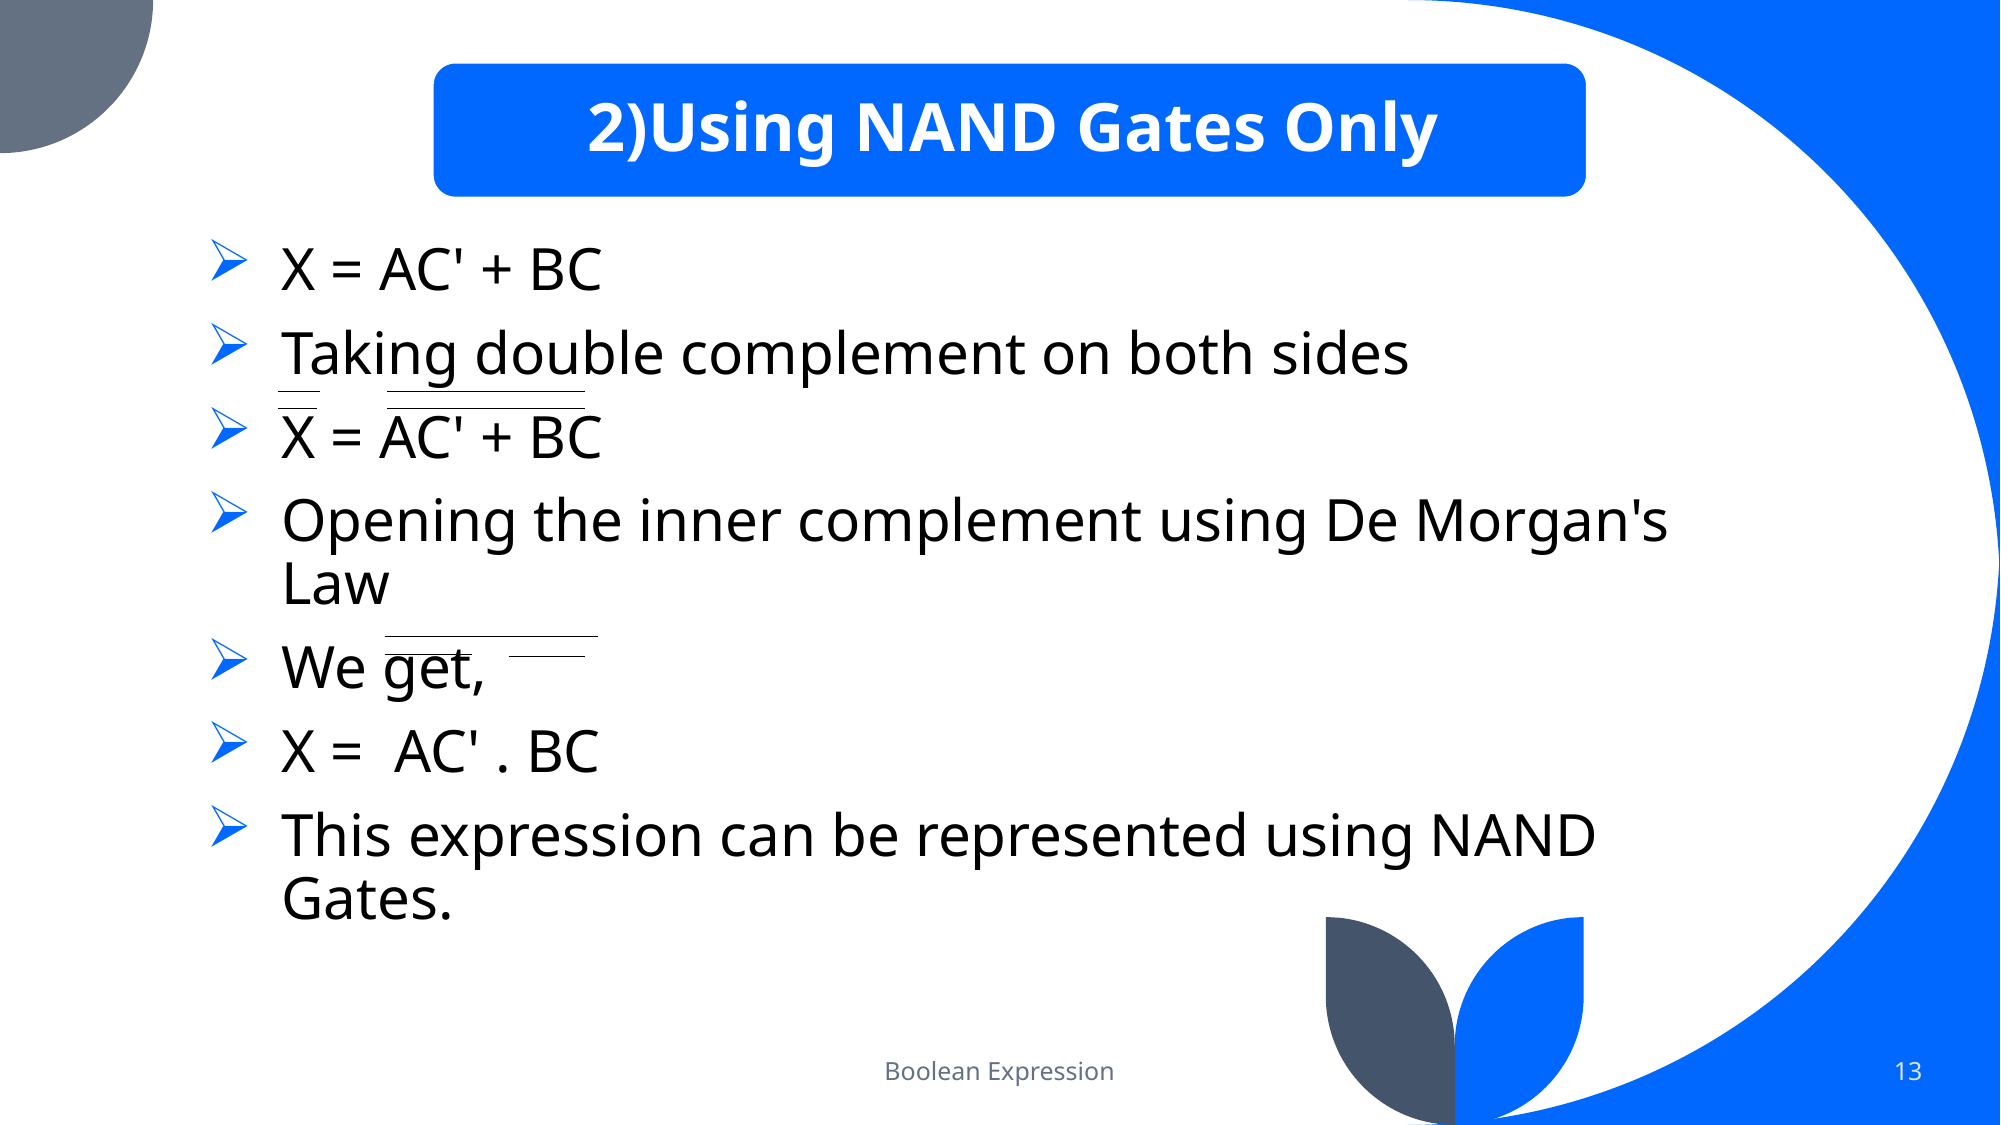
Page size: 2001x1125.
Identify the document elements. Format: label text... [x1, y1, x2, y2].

list X = AC' + BC Taking double complement on both sides X = AC' + BC Opening the inner complement using De Morgan's Law We get, X = AC' . BC This expression can be represented using NAND Gates. [191, 232, 1796, 892]
footer Boolean Expression [662, 1042, 1338, 1103]
slide_number 13 [1665, 1042, 1938, 1103]
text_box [432, 62, 1587, 198]
